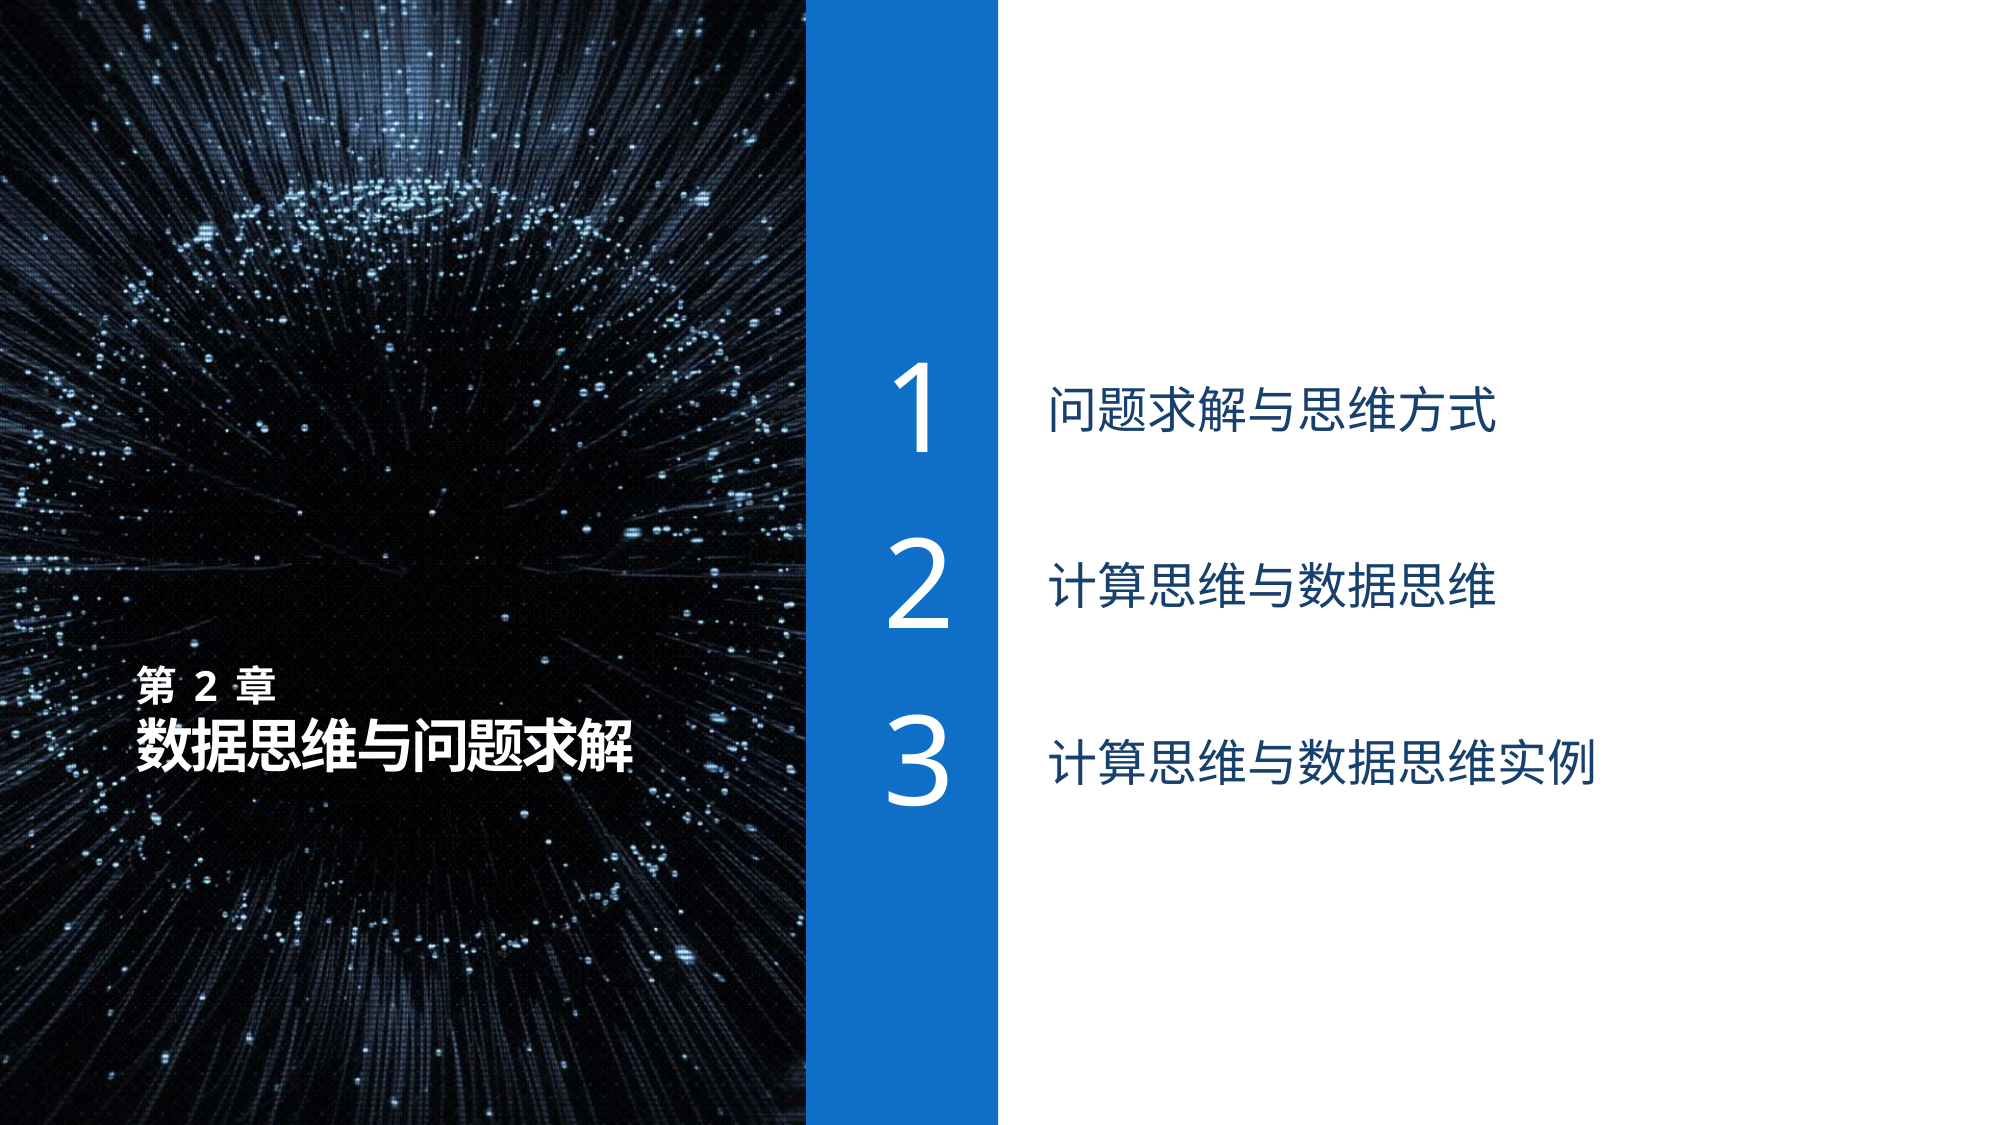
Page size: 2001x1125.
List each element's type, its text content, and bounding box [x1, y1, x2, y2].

list 2 [833, 526, 956, 651]
list 3 [833, 703, 956, 828]
list 计算思维与数据思维 [1032, 526, 1821, 651]
list 问题求解与思维方式 [1032, 350, 1821, 474]
list 1 [833, 350, 956, 474]
list 计算思维与数据思维实例 [1032, 703, 1821, 828]
picture [0, 0, 806, 1125]
